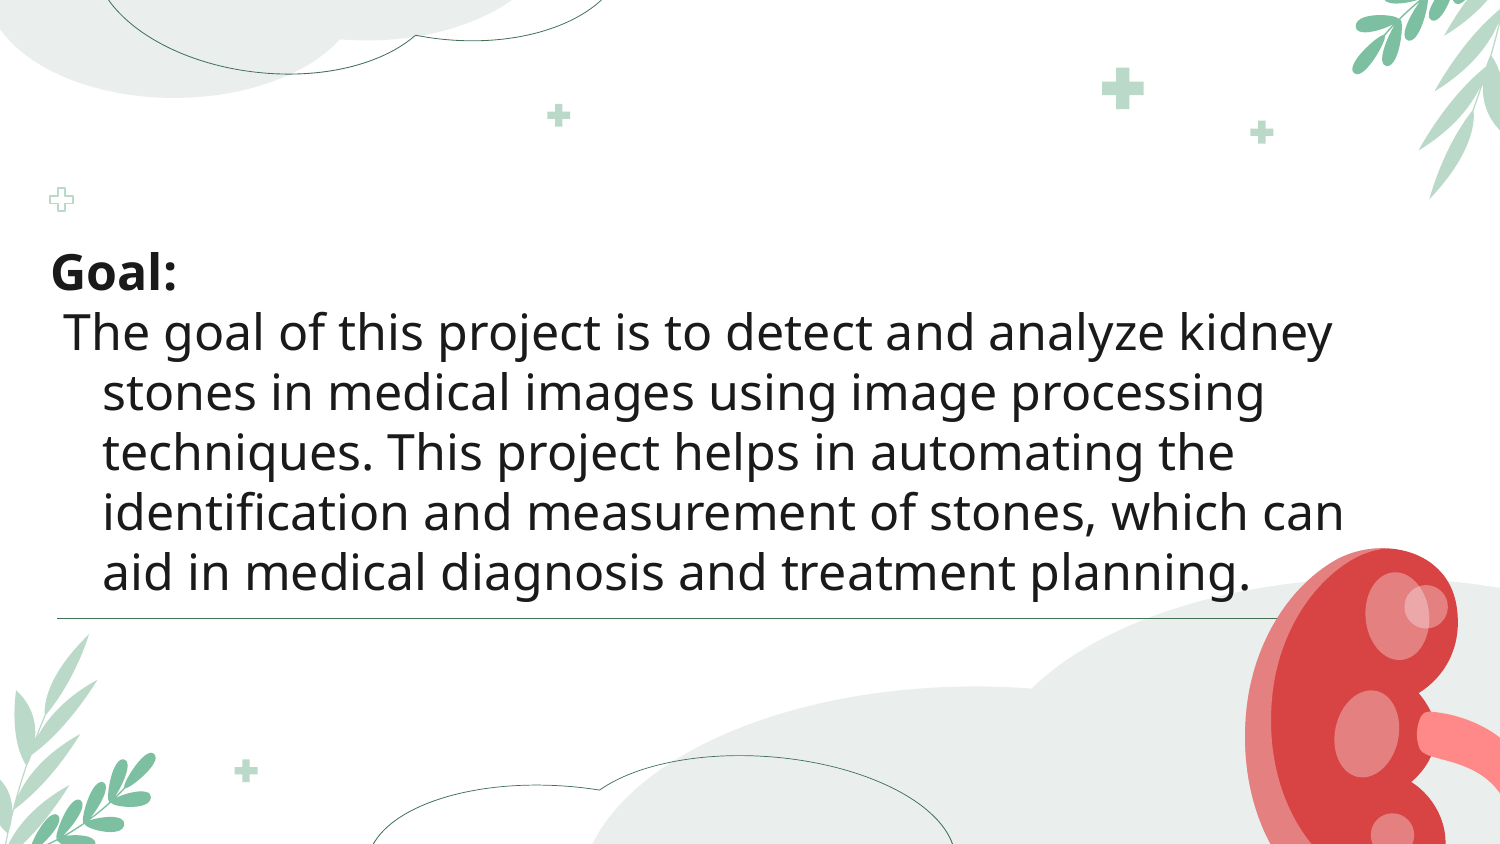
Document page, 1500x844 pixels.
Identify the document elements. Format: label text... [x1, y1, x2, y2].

text_box [1277, 548, 1388, 617]
text_box [1370, 813, 1415, 844]
text_box [1272, 548, 1458, 844]
subtitle Goal: The goal of this project is to detect and analyze kidney stones in medical images using image processing techniques. This project helps in automating the identification and measurement of stones, which can aid in medical diagnosis and treatment planning. [12, 281, 1432, 616]
text_box [1334, 690, 1400, 778]
text_box [1404, 585, 1448, 629]
text_box [1365, 572, 1429, 661]
text_box [1245, 626, 1312, 844]
text_box [1416, 711, 1500, 794]
